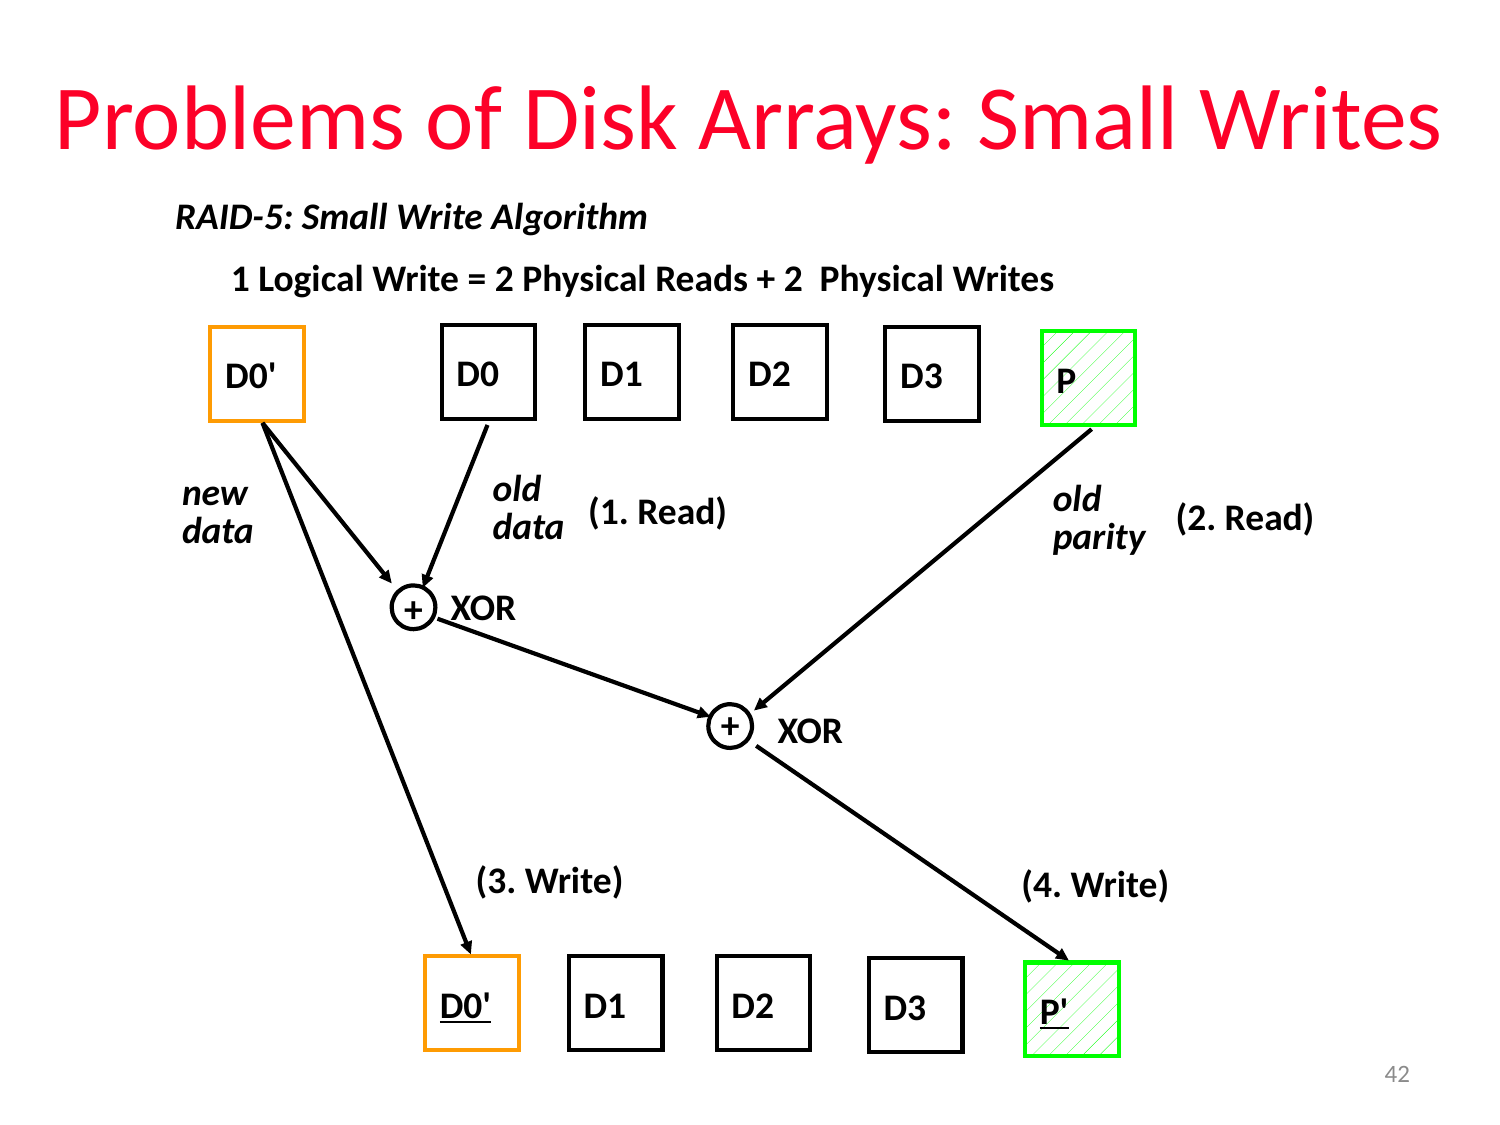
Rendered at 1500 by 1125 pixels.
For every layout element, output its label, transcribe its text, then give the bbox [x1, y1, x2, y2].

text_box (2. Read) [1160, 492, 1330, 546]
text_box 1 Logical Write = 2 Physical Reads + 2 Physical Writes [215, 254, 1071, 307]
text_box new data [167, 467, 269, 559]
text_box old data [477, 463, 580, 555]
text_box D2 [716, 956, 811, 1050]
text_box [482, 635, 711, 719]
text_box XOR [435, 582, 532, 635]
title Problems of Disk Arrays: Small Writes [0, 18, 1500, 207]
text_box D3 [868, 958, 963, 1053]
text_box D3 [885, 327, 980, 421]
text_box old parity [1038, 473, 1161, 565]
text_box (1. Read) [573, 486, 743, 540]
text_box XOR [762, 705, 859, 758]
text_box [754, 429, 1092, 711]
text_box D2 [733, 324, 828, 419]
text_box D0' [424, 956, 519, 1050]
text_box [262, 422, 473, 955]
text_box D0' [210, 327, 305, 421]
text_box P [1041, 331, 1136, 425]
text_box [773, 758, 1069, 961]
text_box [264, 424, 392, 584]
text_box D1 [585, 324, 680, 419]
text_box (3. Write) [460, 855, 639, 908]
text_box + [706, 701, 755, 754]
text_box (4. Write) [1006, 859, 1185, 913]
text_box P' [1024, 962, 1119, 1057]
text_box + [389, 584, 439, 638]
text_box D1 [568, 956, 663, 1050]
text_box RAID-5: Small Write Algorithm [160, 191, 665, 245]
text_box D0 [441, 324, 536, 419]
text_box [421, 424, 488, 588]
slide_number 42 [1074, 1042, 1425, 1103]
